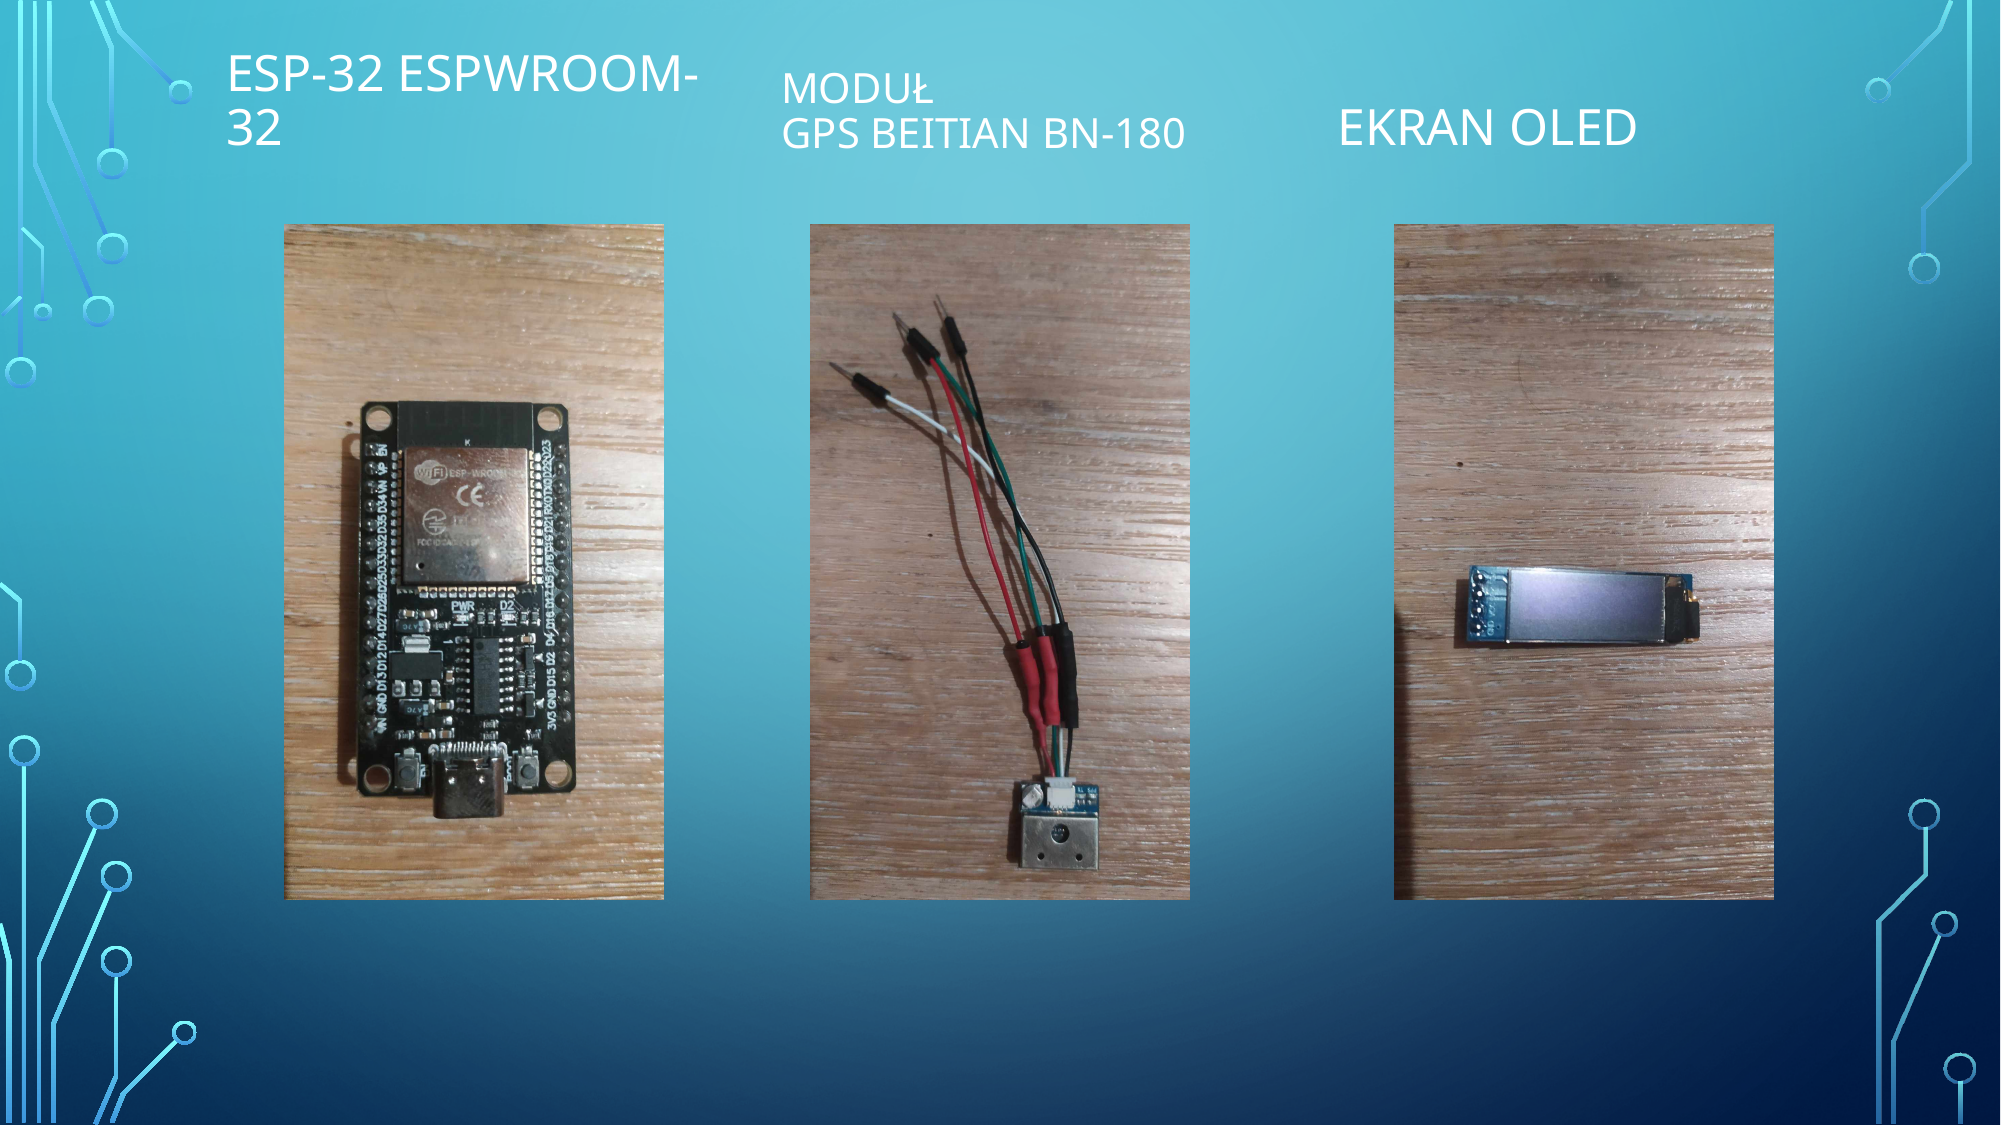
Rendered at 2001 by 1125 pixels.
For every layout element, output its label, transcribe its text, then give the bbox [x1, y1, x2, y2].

list MODUŁ GPS Beitian BN-180 [766, 52, 1289, 165]
list ESP-32 ESPWROOM-32 [211, 51, 736, 165]
picture [1393, 224, 1774, 901]
list EKRAN OLED [1322, 51, 1847, 165]
picture [284, 224, 665, 901]
picture [810, 224, 1190, 901]
